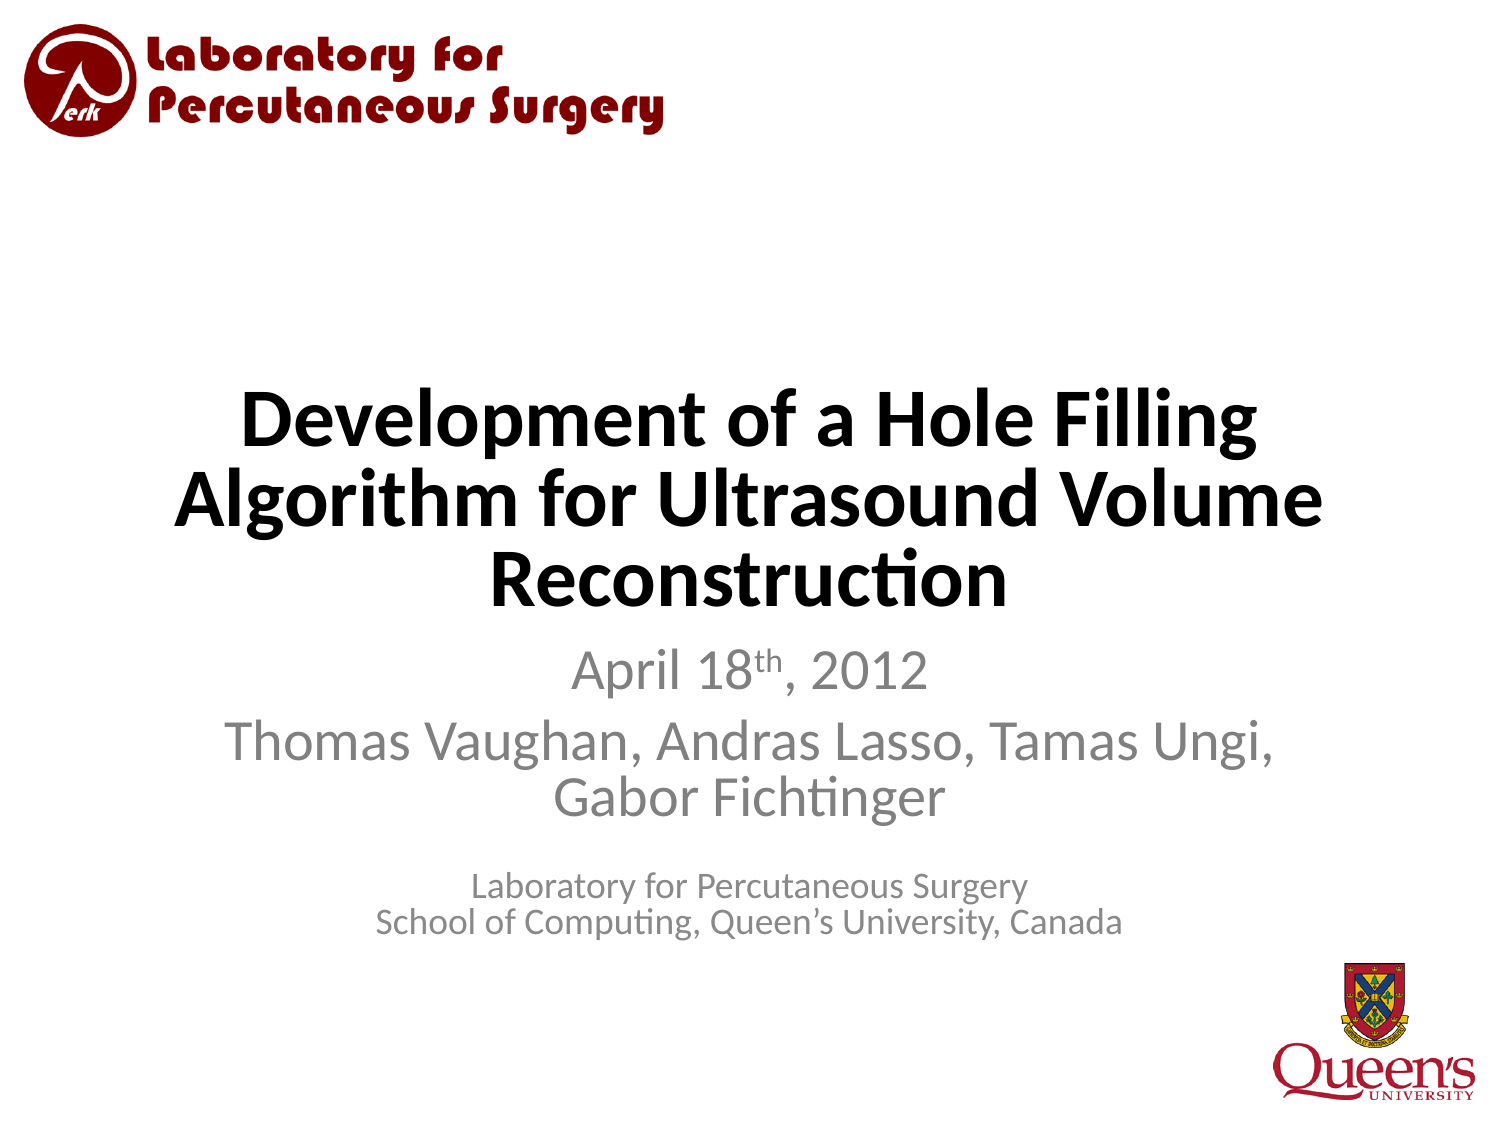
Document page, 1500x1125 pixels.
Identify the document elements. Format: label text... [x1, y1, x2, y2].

picture [24, 24, 663, 137]
text_box [112, 349, 1388, 591]
text_box Laboratory for Percutaneous Surgery School of Computing, Queen’s University, Canada [224, 862, 1275, 1000]
picture [1273, 963, 1475, 1100]
text_box April 18th, 2012 Thomas Vaughan, Andras Lasso, Tamas Ungi, Gabor Fichtinger [149, 650, 1350, 838]
text_box Development of a Hole Filling Algorithm for Ultrasound Volume Reconstruction [149, 375, 1350, 650]
